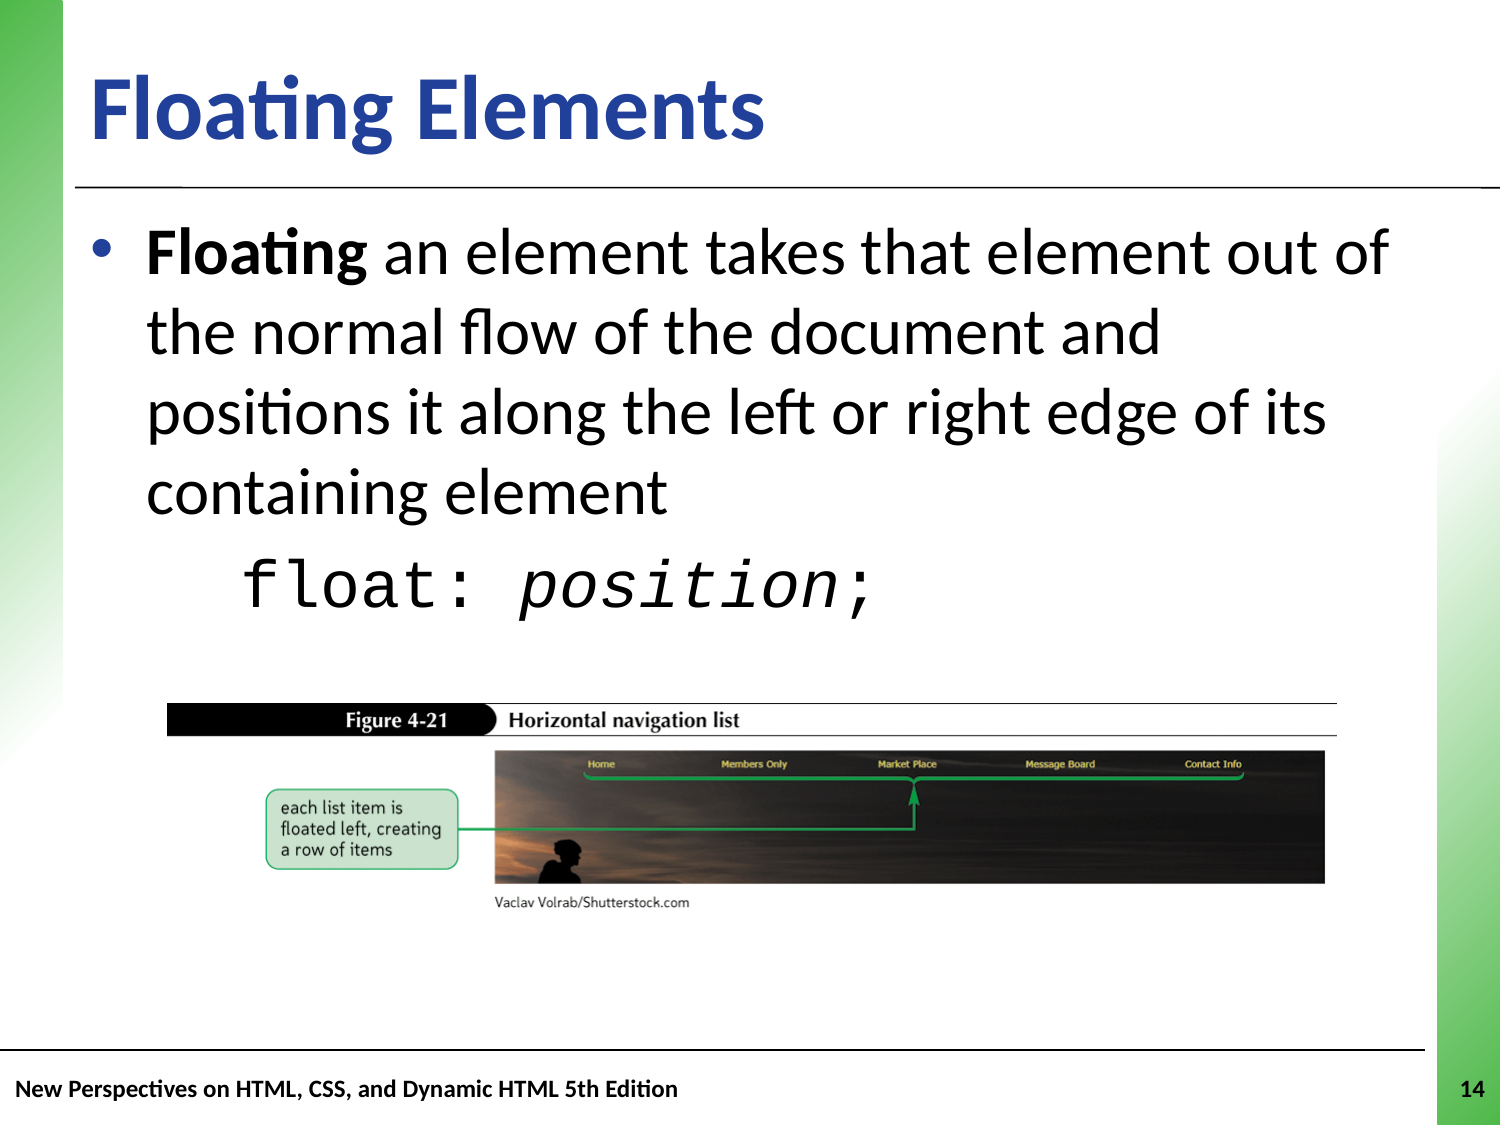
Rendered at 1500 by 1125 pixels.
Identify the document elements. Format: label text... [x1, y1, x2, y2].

footer New Perspectives on HTML, CSS, and Dynamic HTML 5th Edition [0, 1050, 1350, 1125]
title Floating Elements [74, 24, 1438, 181]
picture [167, 702, 1337, 908]
list Floating an element takes that element out of the normal flow of the document and positions it along the left or right edge of its containing element float: position; [74, 199, 1438, 1006]
slide_number 14 [1412, 1050, 1500, 1125]
